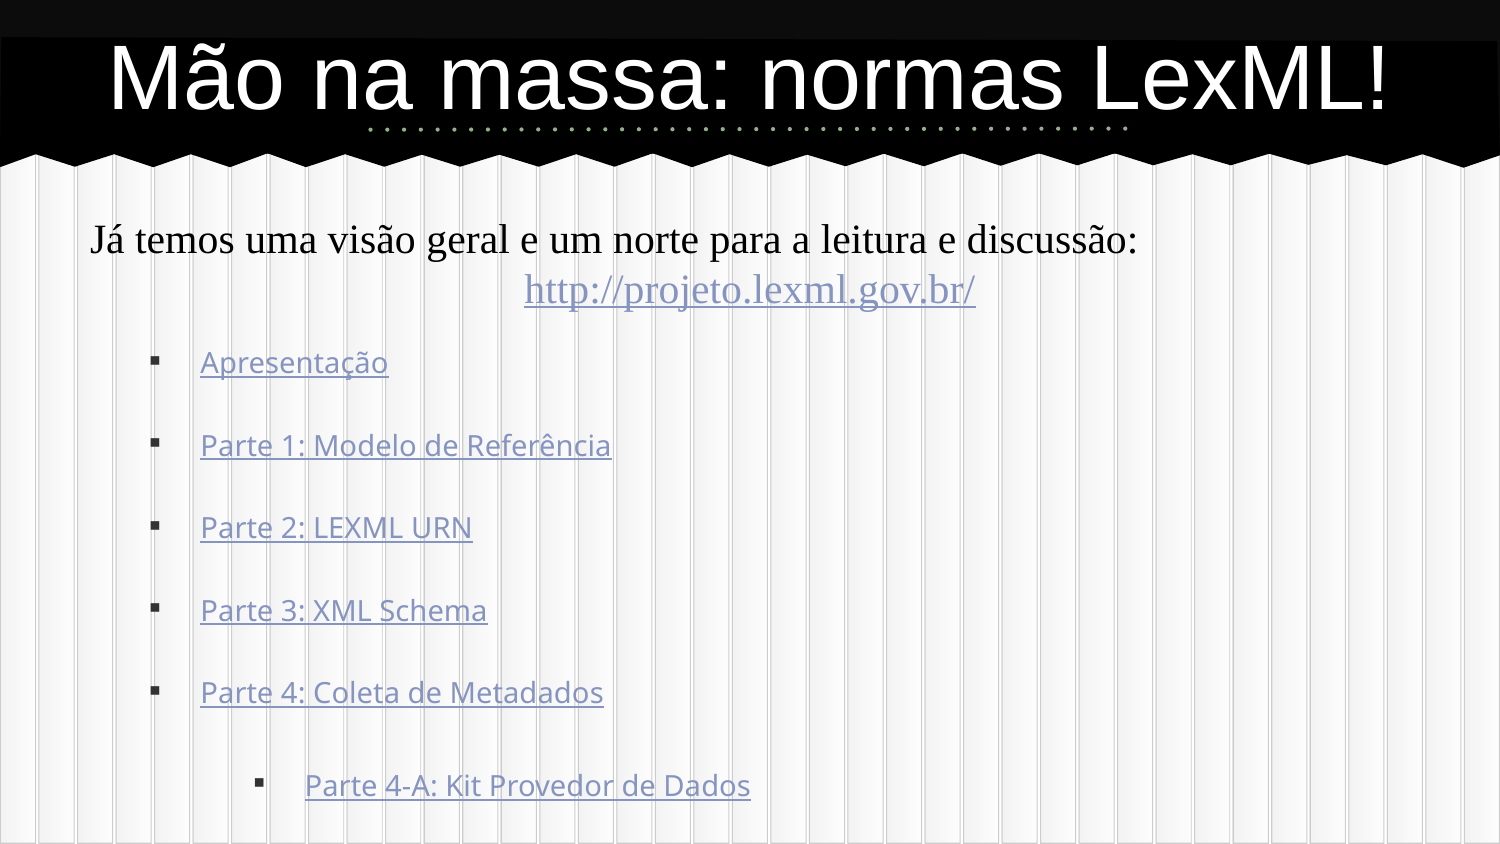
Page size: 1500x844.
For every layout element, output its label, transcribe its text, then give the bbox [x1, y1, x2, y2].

list Já temos uma visão geral e um norte para a leitura e discussão: http://projeto.lexml.gov.br/ Apresentação Parte 1: Modelo de Referência Parte 2: LEXML URN Parte 3: XML Schema Parte 4: Coleta de Metadados Parte 4-A: Kit Provedor de Dados Parte 5: Serviço de Resolução de URN Parte 6: Vocabulários Controlados [75, 196, 1425, 793]
title Mão na massa: normas LexML! [75, 2, 1425, 143]
